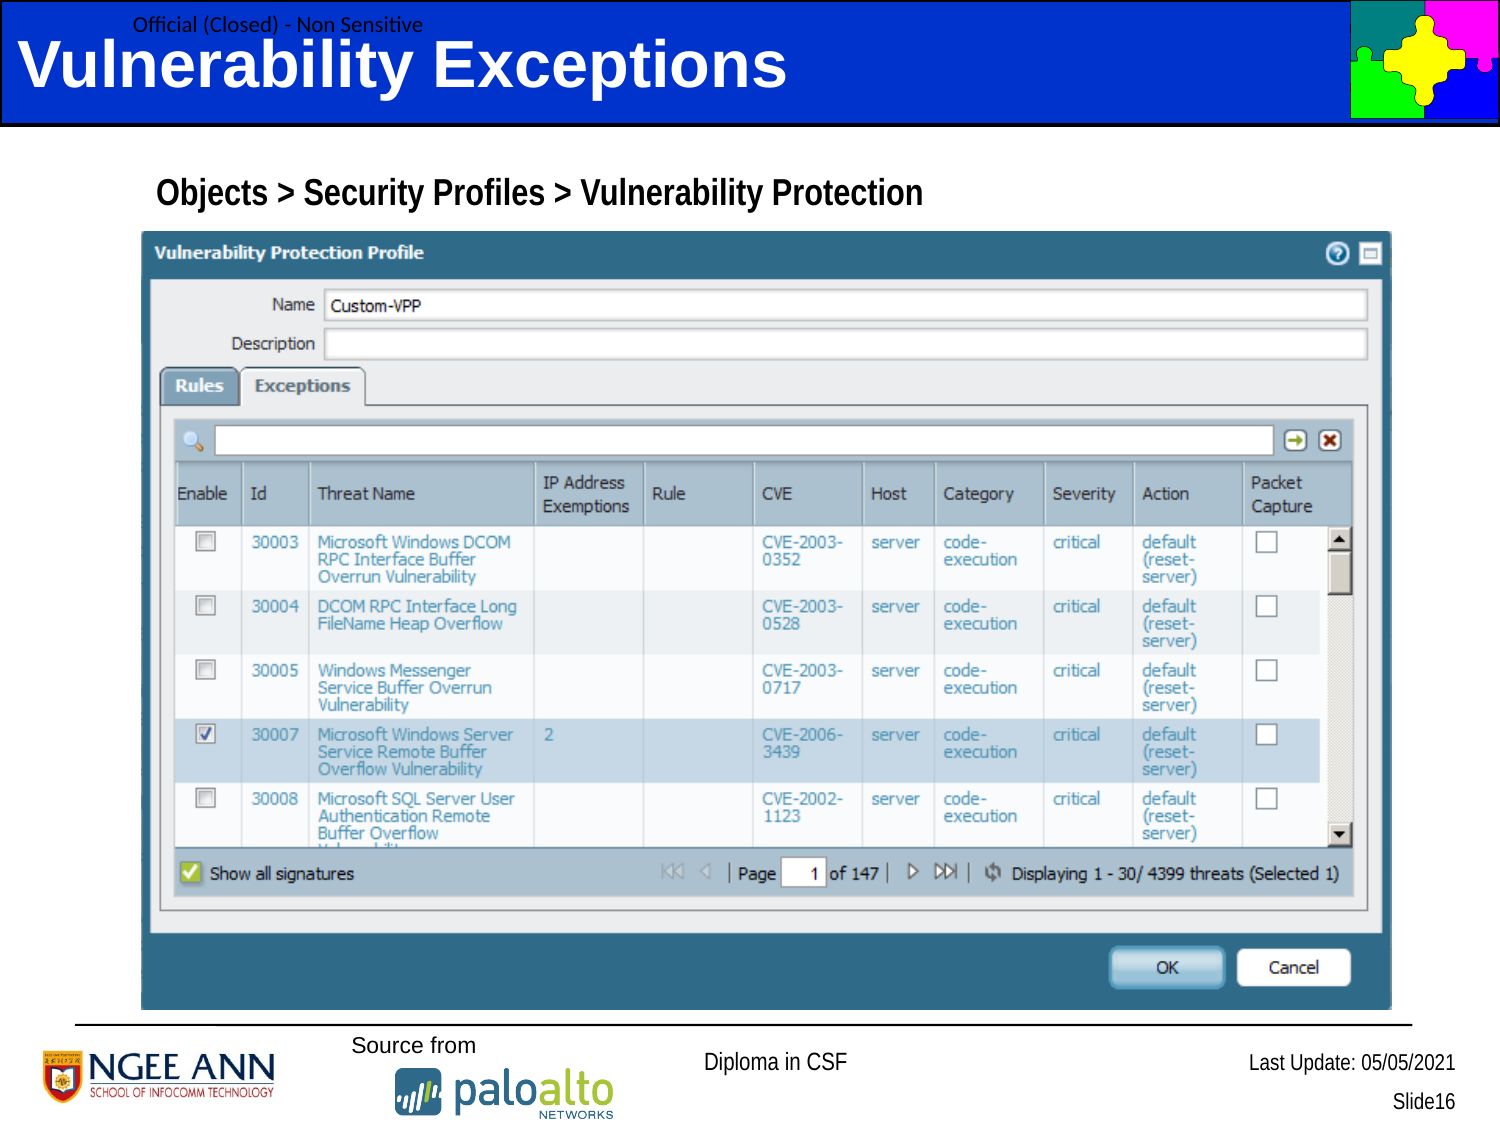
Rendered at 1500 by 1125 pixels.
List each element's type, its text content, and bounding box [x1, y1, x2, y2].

picture [141, 231, 1392, 1010]
picture [17, 1028, 299, 1125]
picture [395, 1068, 613, 1119]
text_box Objects > Security Profiles > Vulnerability Protection [141, 160, 1052, 221]
title Vulnerability Exceptions [0, 0, 1355, 124]
